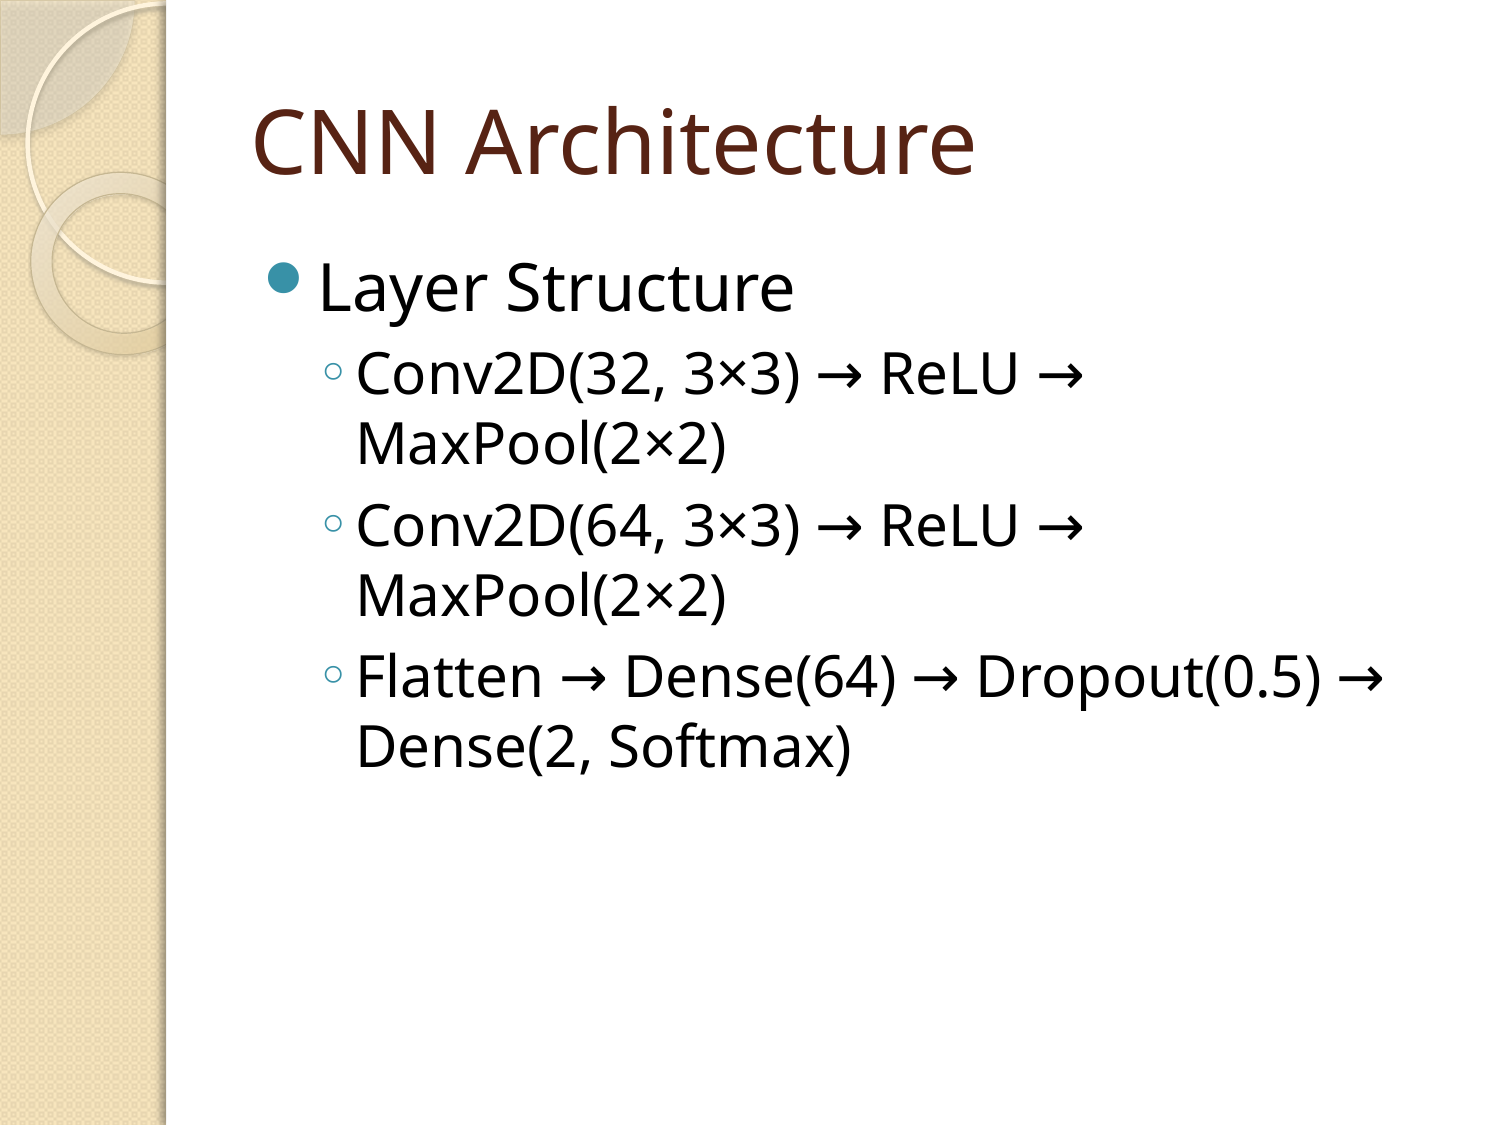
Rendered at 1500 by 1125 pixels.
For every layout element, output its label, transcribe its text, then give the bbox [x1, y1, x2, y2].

list Layer Structure Conv2D(32, 3×3) → ReLU → MaxPool(2×2) Conv2D(64, 3×3) → ReLU → MaxPool(2×2) Flatten → Dense(64) → Dropout(0.5) → Dense(2, Softmax) [235, 237, 1466, 1025]
title CNN Architecture [235, 45, 1466, 233]
